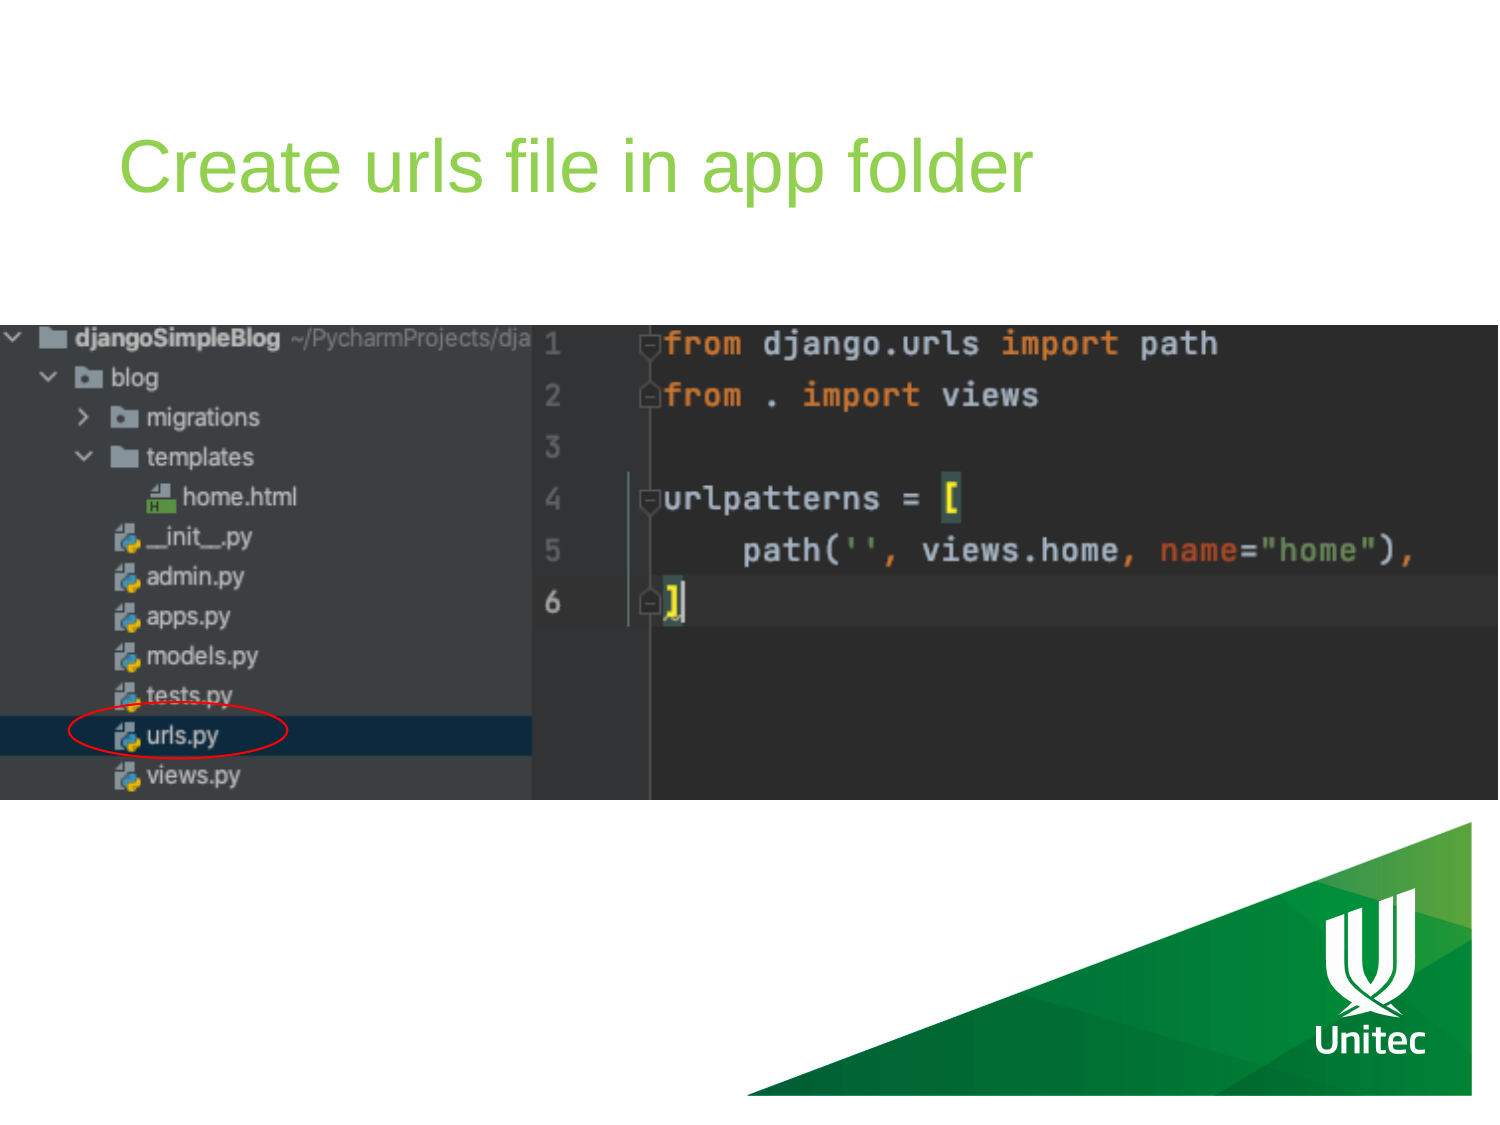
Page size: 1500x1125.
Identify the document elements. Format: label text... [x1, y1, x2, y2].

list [0, 325, 1498, 800]
picture [0, 0, 1500, 1125]
title Create urls file in app folder [103, 59, 1397, 278]
